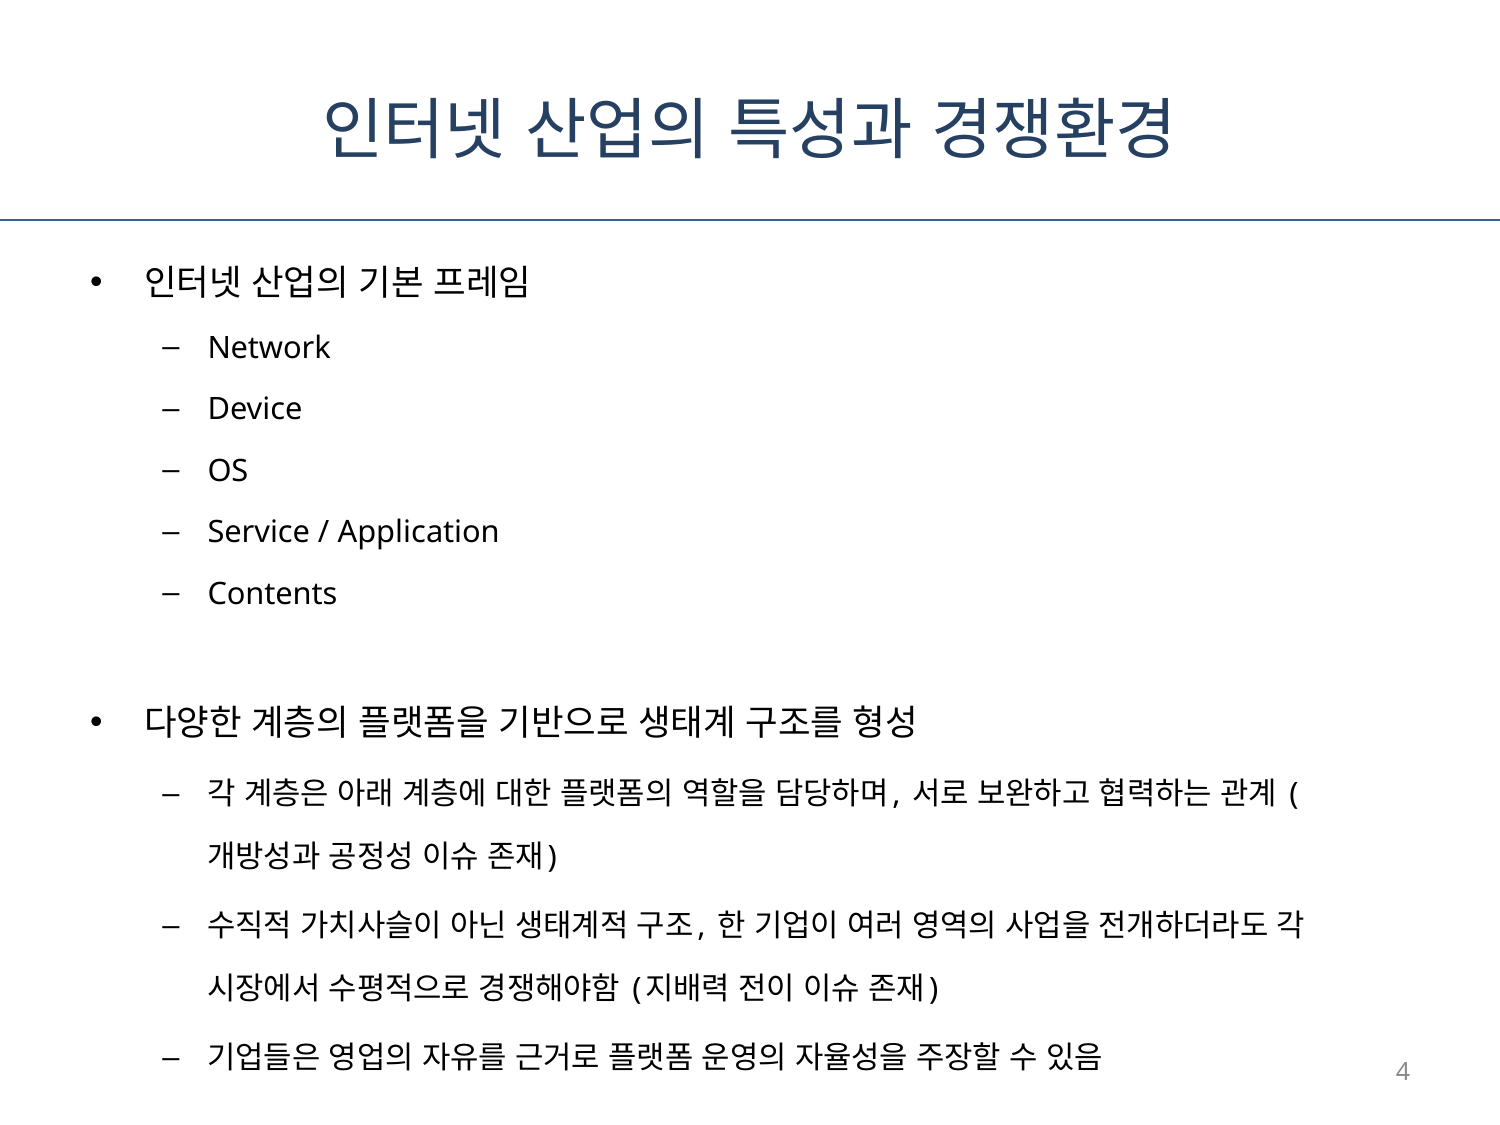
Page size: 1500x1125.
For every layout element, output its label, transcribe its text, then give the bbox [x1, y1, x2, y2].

title 인터넷 산업의 특성과 경쟁환경 [75, 45, 1425, 209]
list 인터넷 산업의 기본 프레임 Network Device OS Service / Application Contents 다양한 계층의 플랫폼을 기반으로 생태계 구조를 형성 각 계층은 아래 계층에 대한 플랫폼의 역할을 담당하며, 서로 보완하고 협력하는 관계 (개방성과 공정성 이슈 존재) 수직적 가치사슬이 아닌 생태계적 구조, 한 기업이 여러 영역의 사업을 전개하더라도 각 시장에서 수평적으로 경쟁해야함 (지배력 전이 이슈 존재) 기업들은 영업의 자유를 근거로 플랫폼 운영의 자율성을 주장할 수 있음 [75, 231, 1425, 1095]
slide_number 4 [1074, 1042, 1425, 1103]
